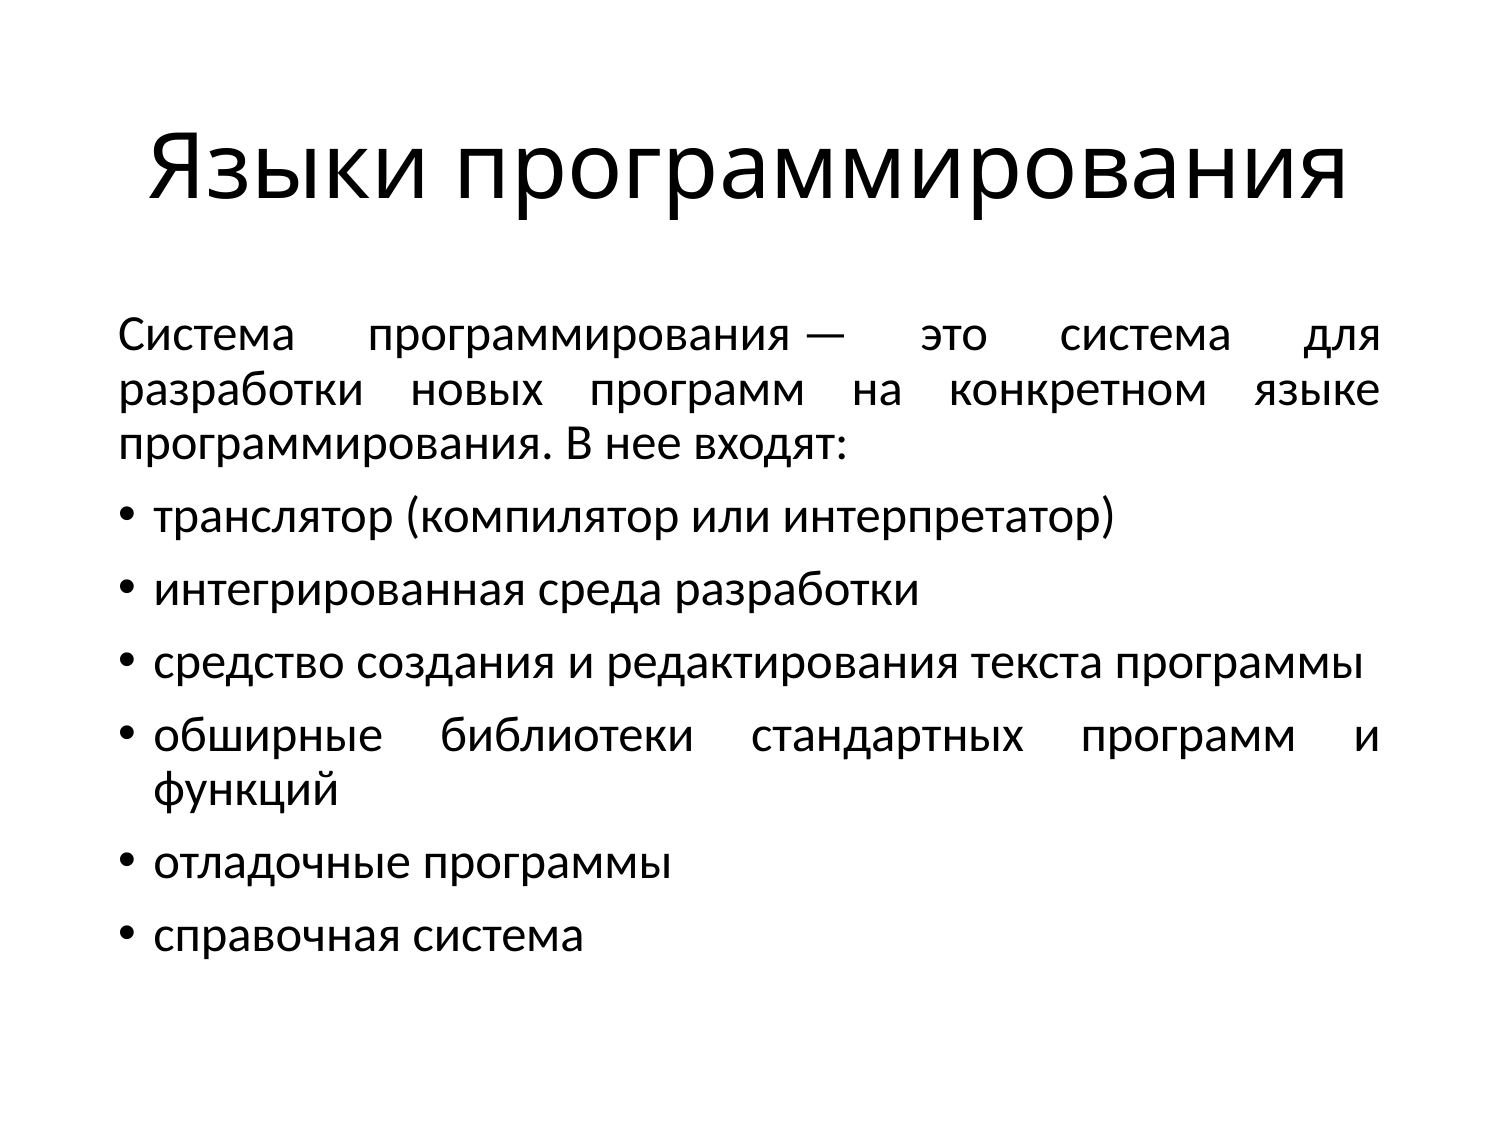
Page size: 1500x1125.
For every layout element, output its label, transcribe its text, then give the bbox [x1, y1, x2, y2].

list Система программирования — это система для разработки новых программ на конкретном языке программирования. В нее входят: транслятор (компилятор или интерпретатор) интегрированная среда разработки средство создания и редактирования текста программы обширные библиотеки стандартных программ и функций отладочные программы справочная система [103, 299, 1397, 1014]
title Языки программирования [103, 59, 1397, 278]
